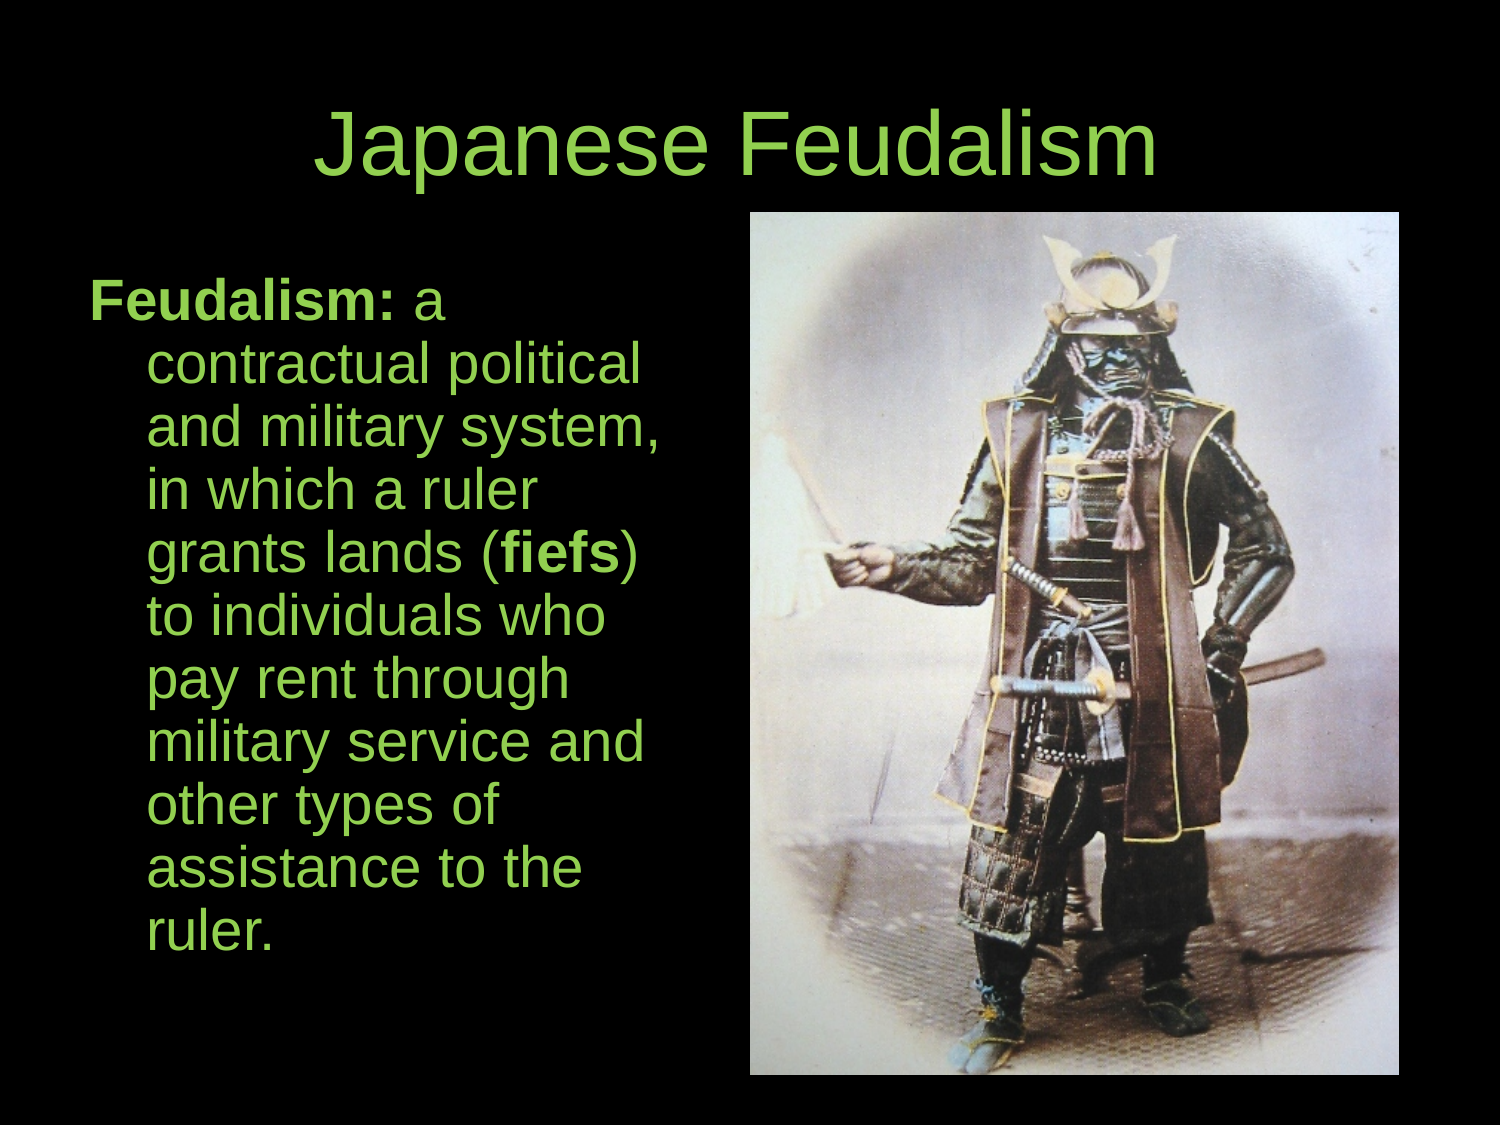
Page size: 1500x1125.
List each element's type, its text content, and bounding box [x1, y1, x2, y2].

title Japanese Feudalism [75, 45, 1425, 233]
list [749, 212, 1399, 1076]
list Feudalism: a contractual political and military system, in which a ruler grants lands (fiefs) to individuals who pay rent through military service and other types of assistance to the ruler. [75, 262, 713, 1005]
